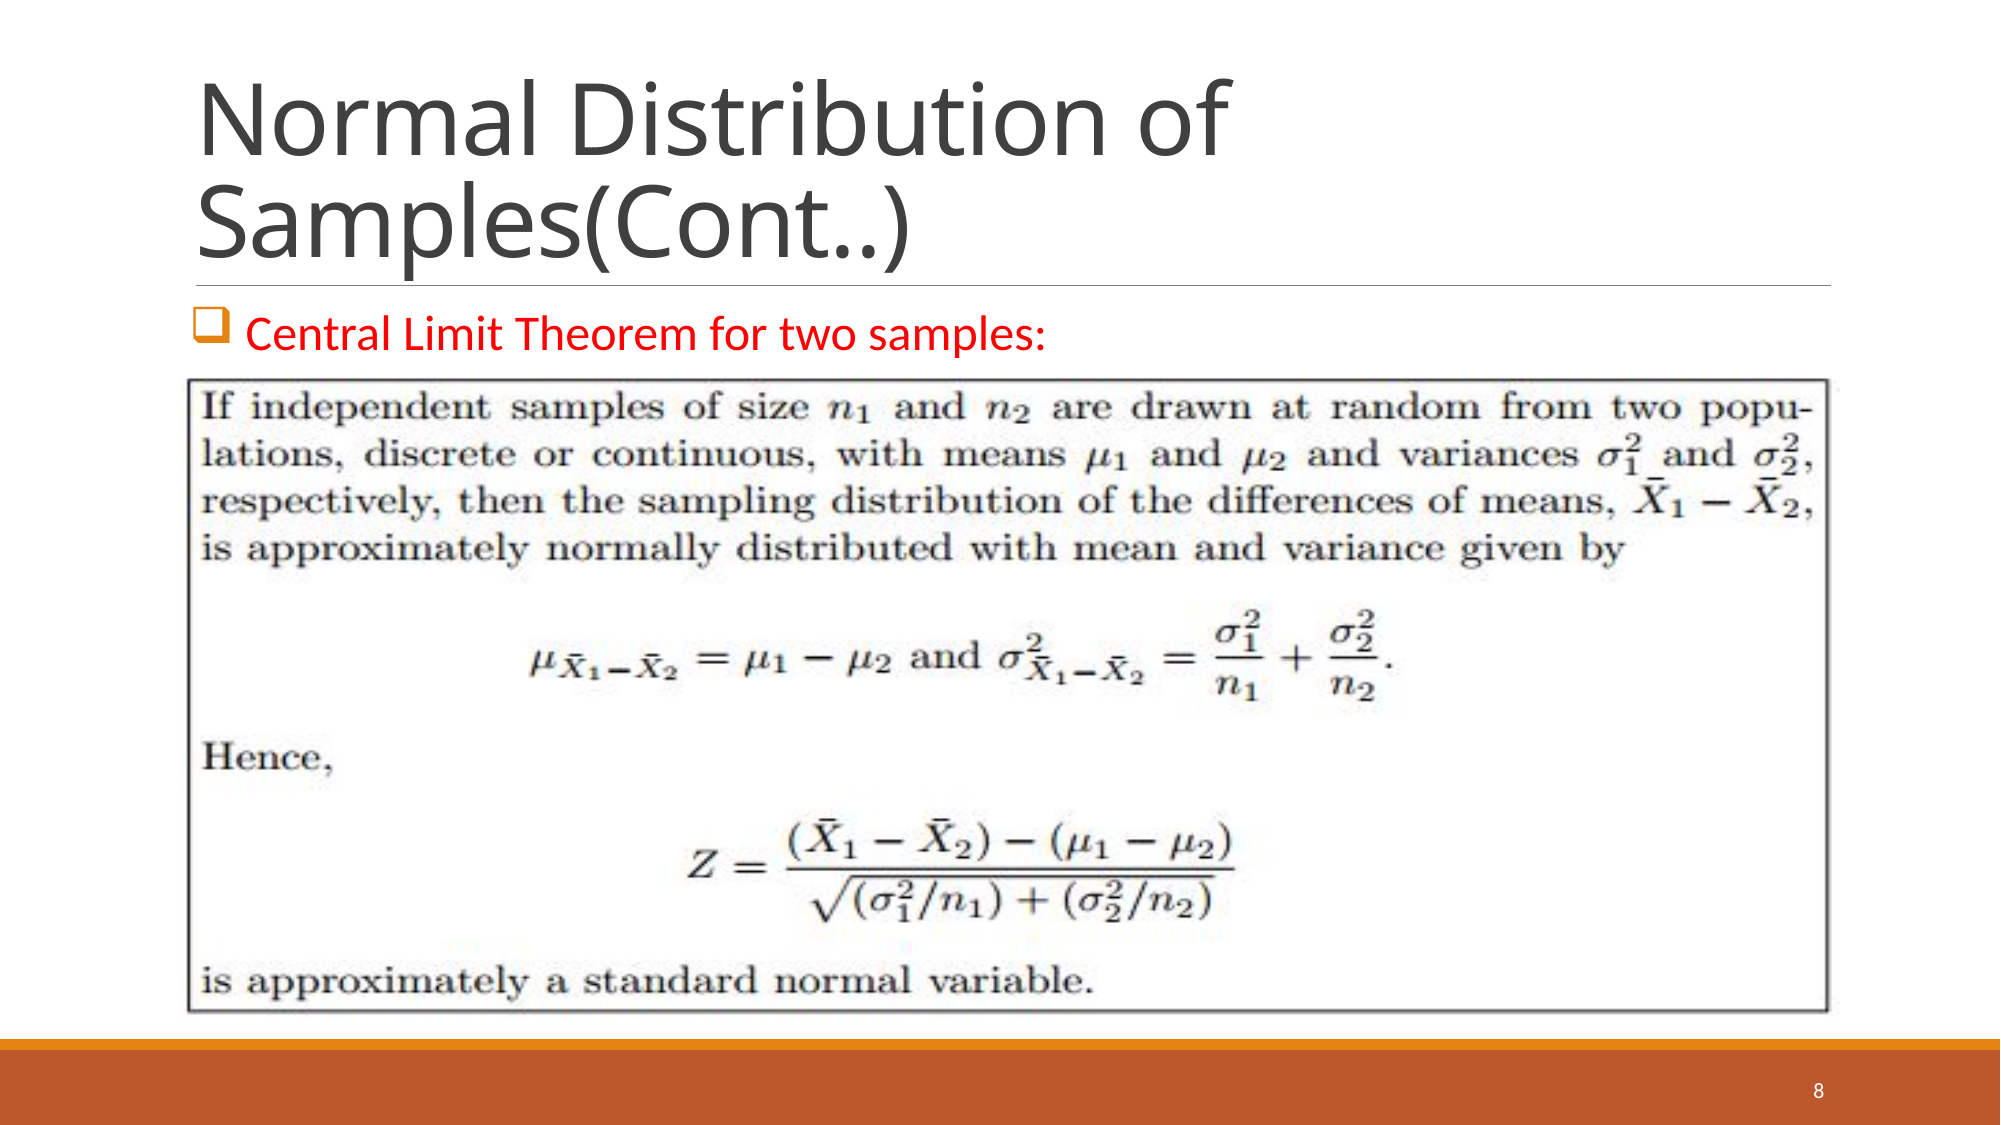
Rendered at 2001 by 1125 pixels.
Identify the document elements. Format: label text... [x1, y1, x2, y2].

title Normal Distribution of Samples(Cont..) [180, 47, 1830, 285]
picture [179, 377, 1840, 1024]
slide_number 8 [1624, 1059, 1840, 1120]
list Central Limit Theorem for two samples: [189, 299, 1840, 373]
